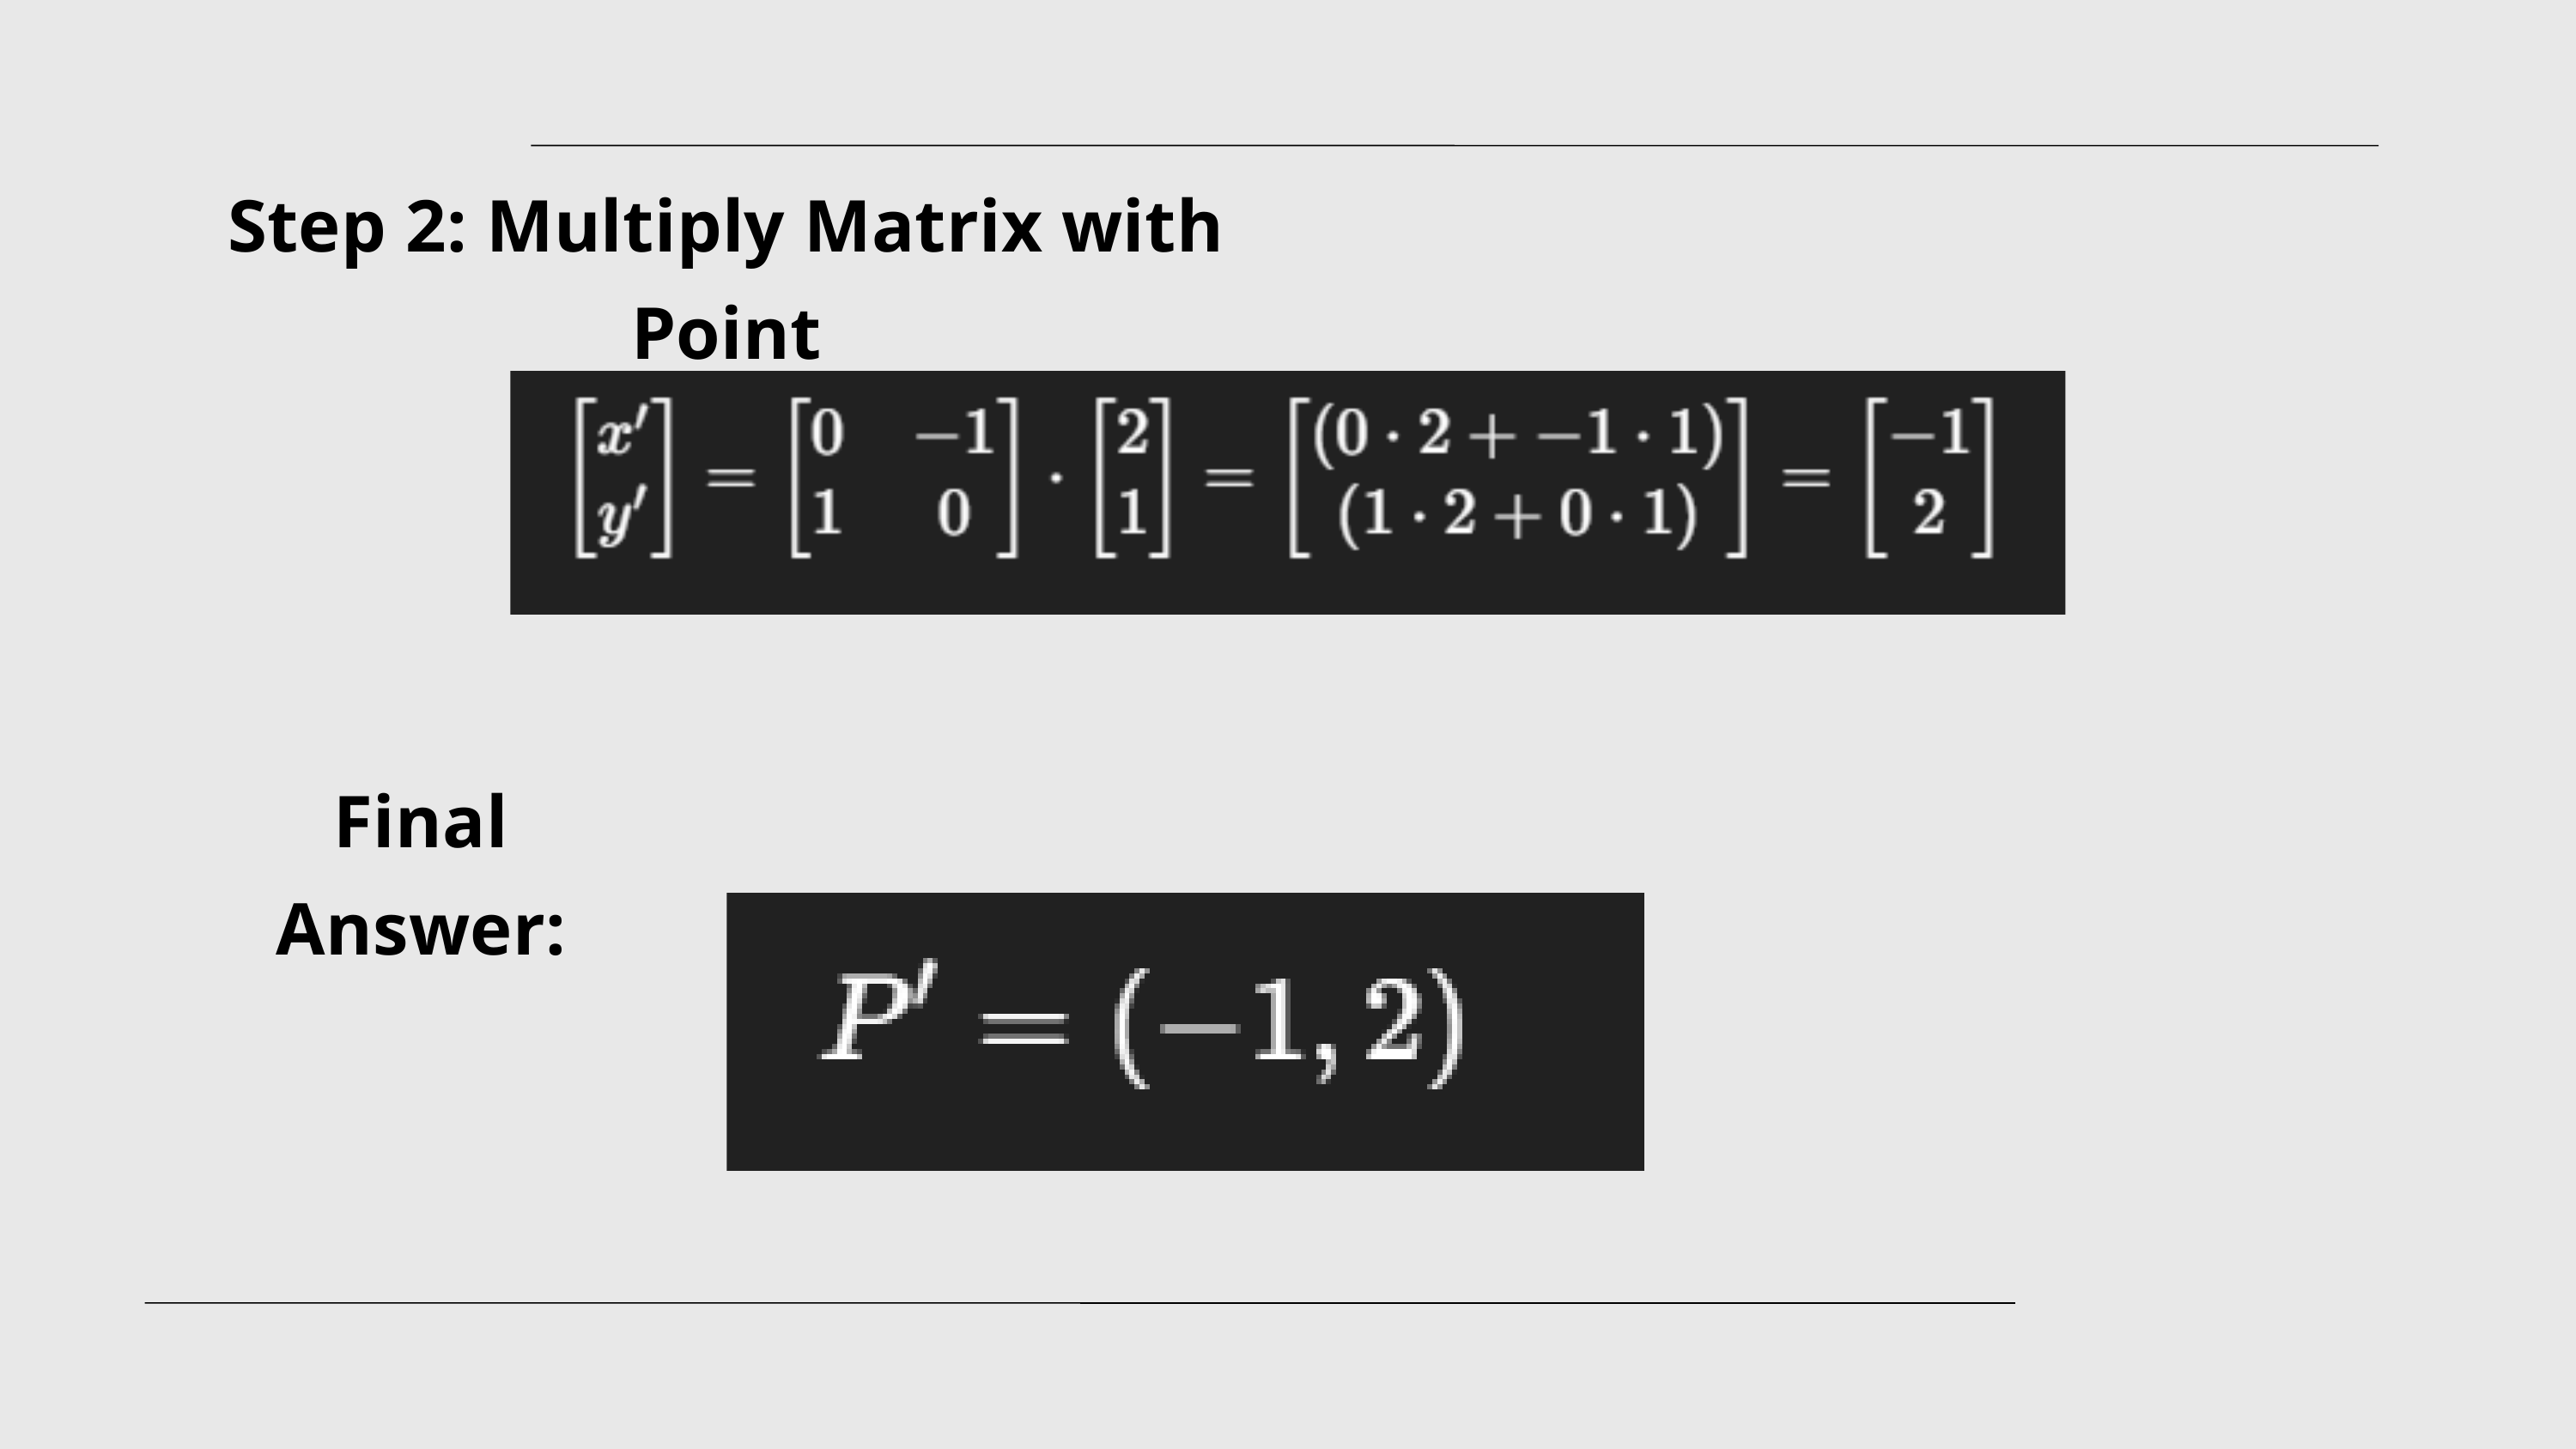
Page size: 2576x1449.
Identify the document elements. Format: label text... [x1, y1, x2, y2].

text_box Step 2: Multiply Matrix with Point [202, 158, 1252, 373]
text_box Final Answer: [202, 754, 641, 969]
text_box [510, 371, 2066, 615]
text_box [726, 893, 1644, 1171]
